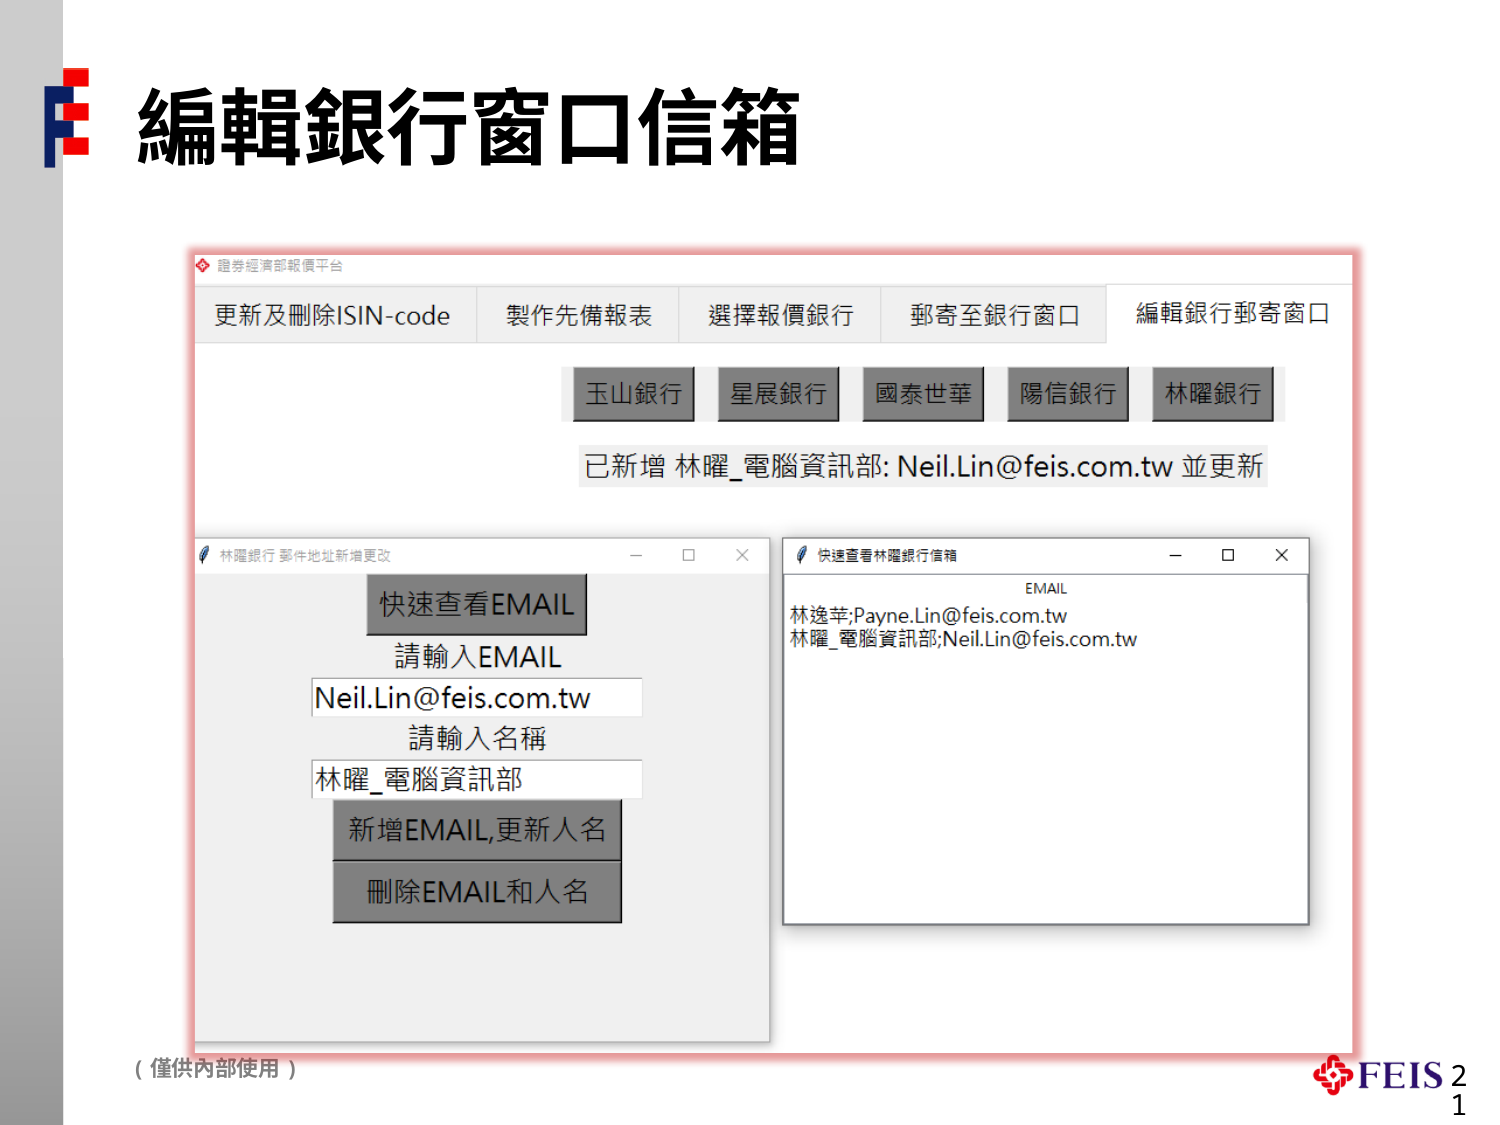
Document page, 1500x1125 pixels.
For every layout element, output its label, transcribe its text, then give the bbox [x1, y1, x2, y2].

slide_number 21 [1434, 1049, 1499, 1101]
picture [0, 0, 89, 1125]
picture [1272, 1050, 1434, 1100]
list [194, 254, 1353, 1053]
title 編輯銀行窗口信箱 [121, 74, 1466, 176]
